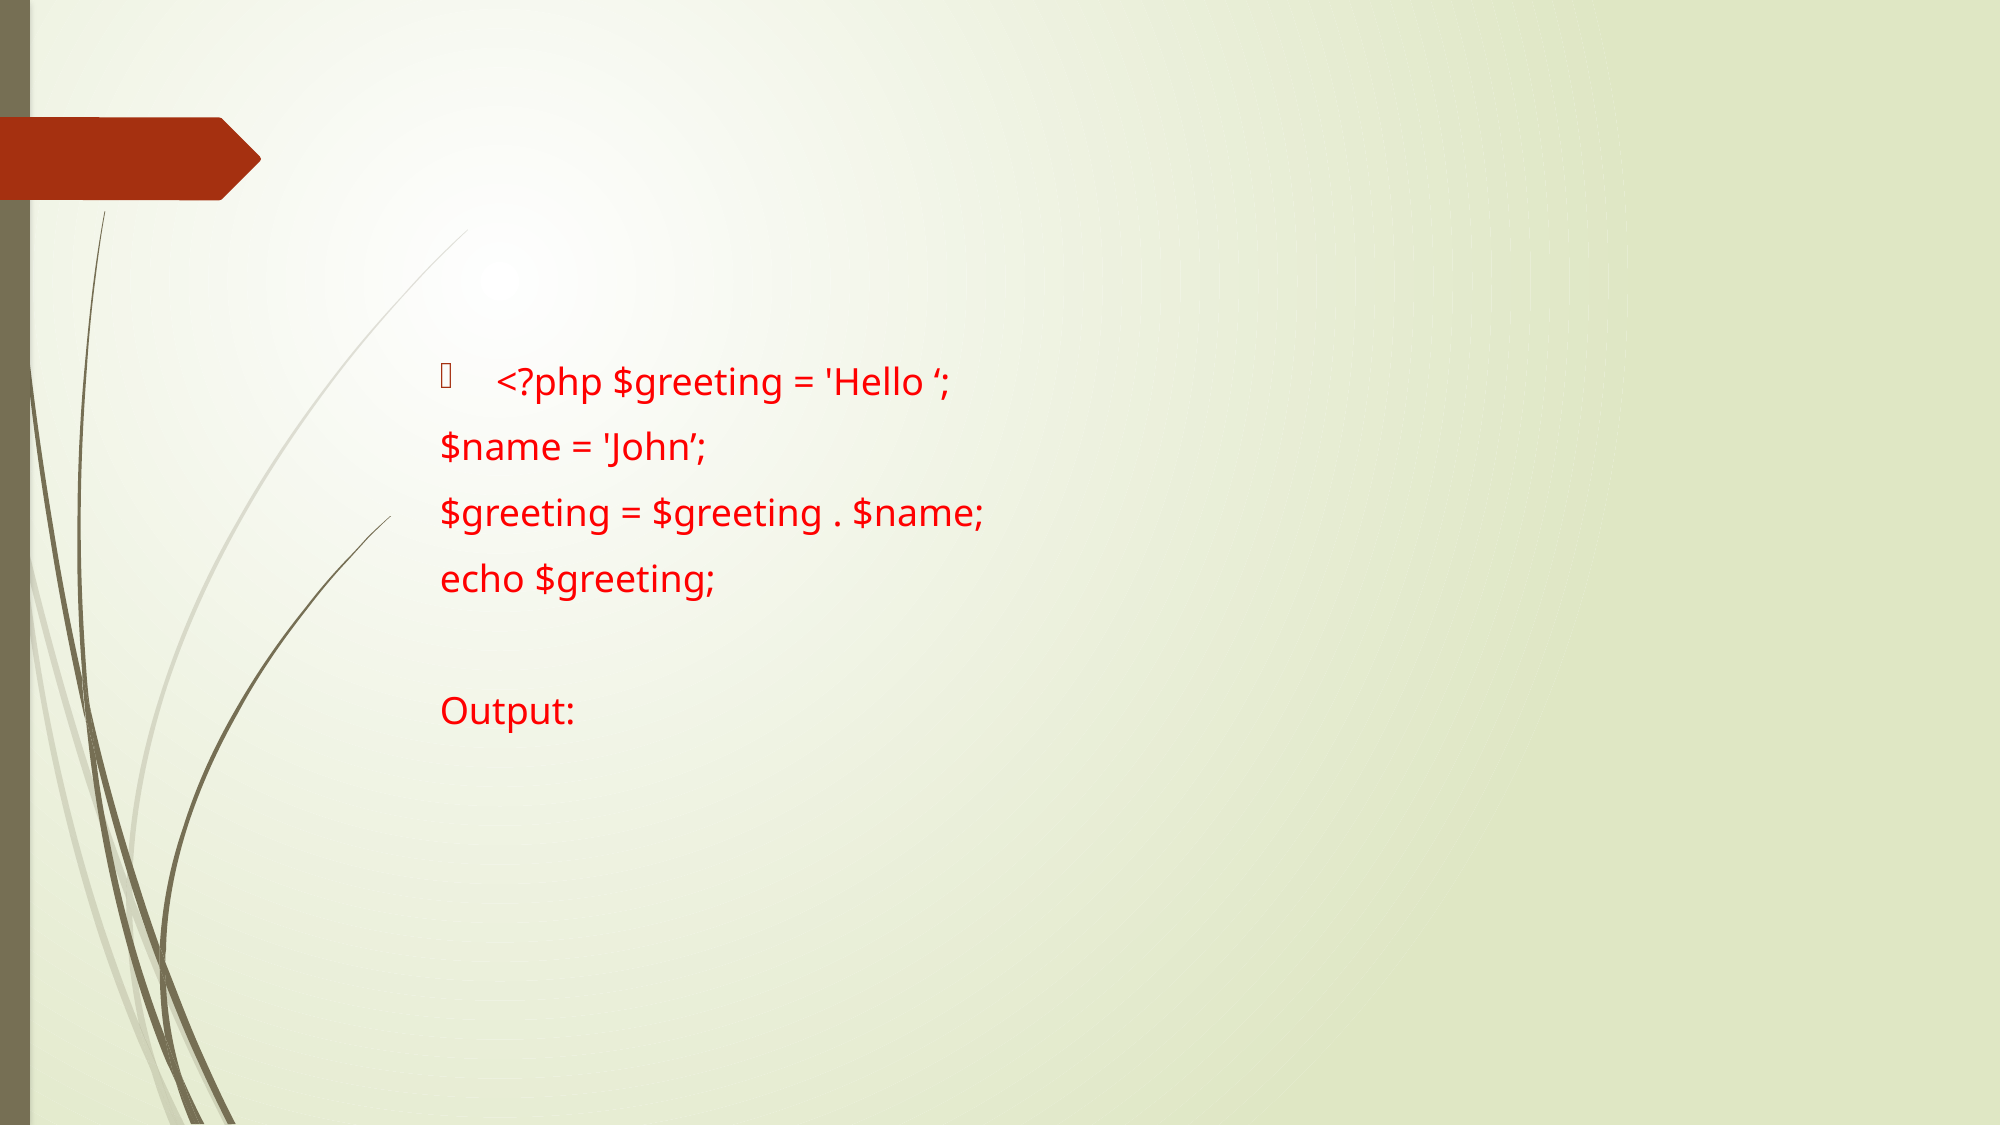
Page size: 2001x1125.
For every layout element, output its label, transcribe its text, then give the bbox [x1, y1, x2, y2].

list <?php $greeting = 'Hello ‘; $name = 'John’; $greeting = $greeting . $name; echo $greeting; Output: [424, 350, 1888, 970]
